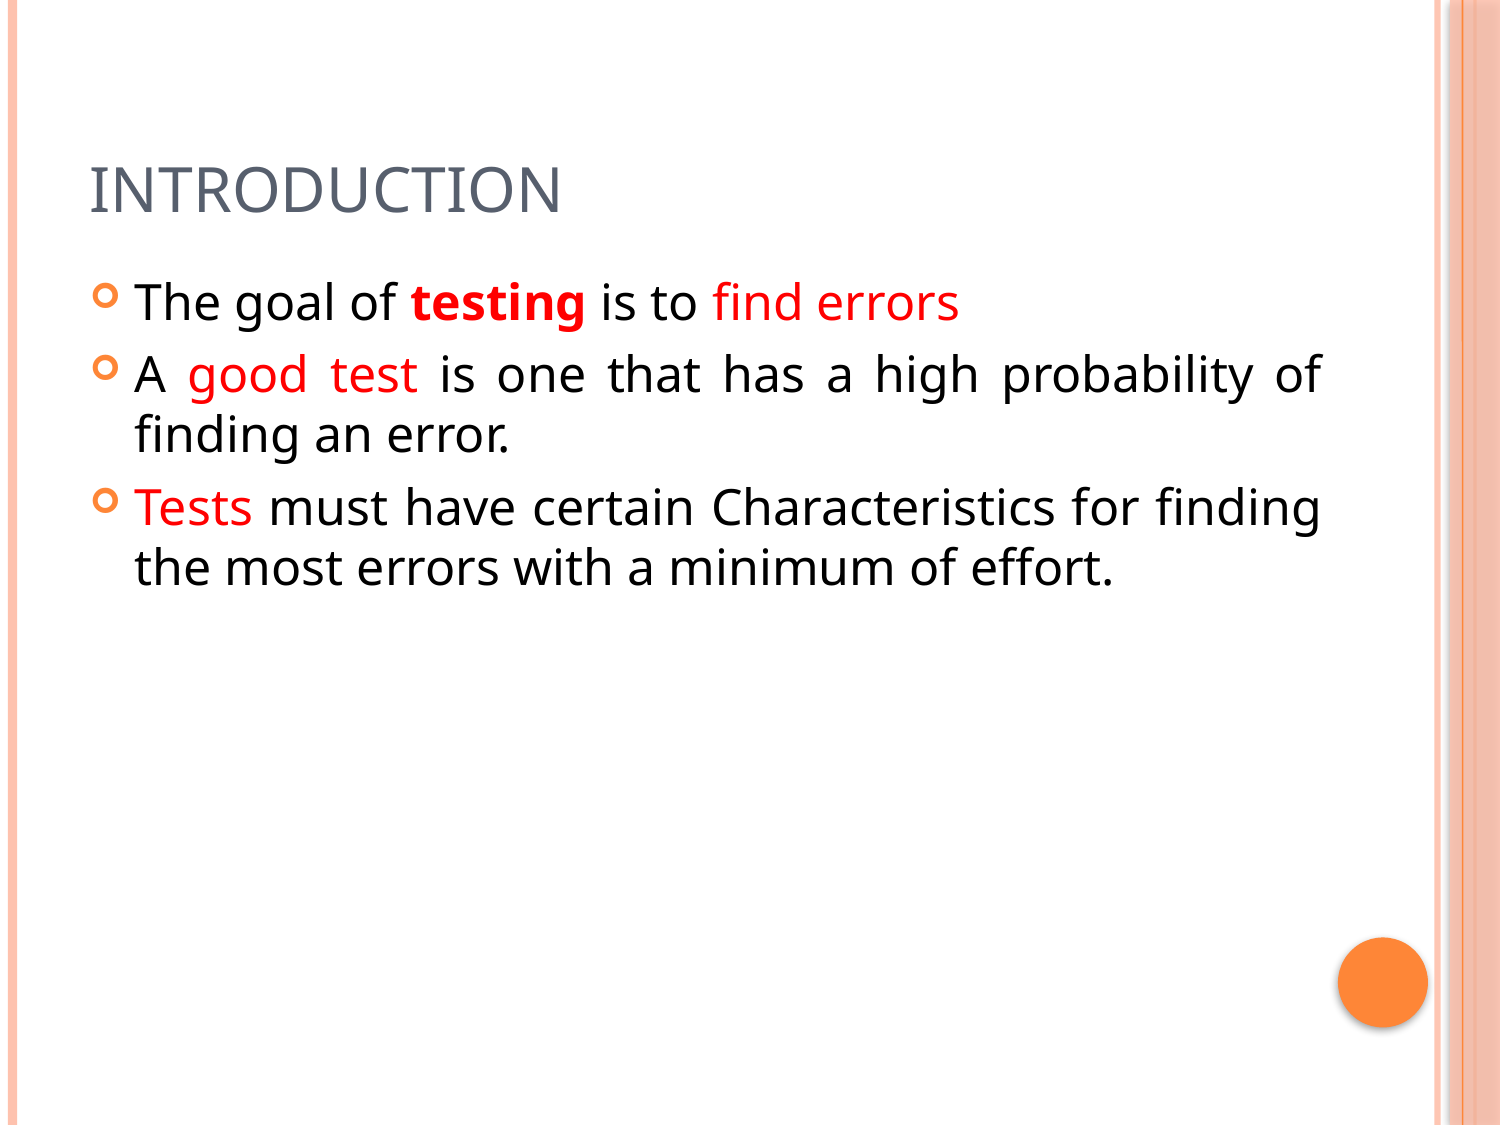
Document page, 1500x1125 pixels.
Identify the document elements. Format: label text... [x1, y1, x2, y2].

title Introduction [75, 45, 1300, 233]
list The goal of testing is to find errors A good test is one that has a high probability of finding an error. Tests must have certain Characteristics for finding the most errors with a minimum of effort. [75, 262, 1338, 1062]
